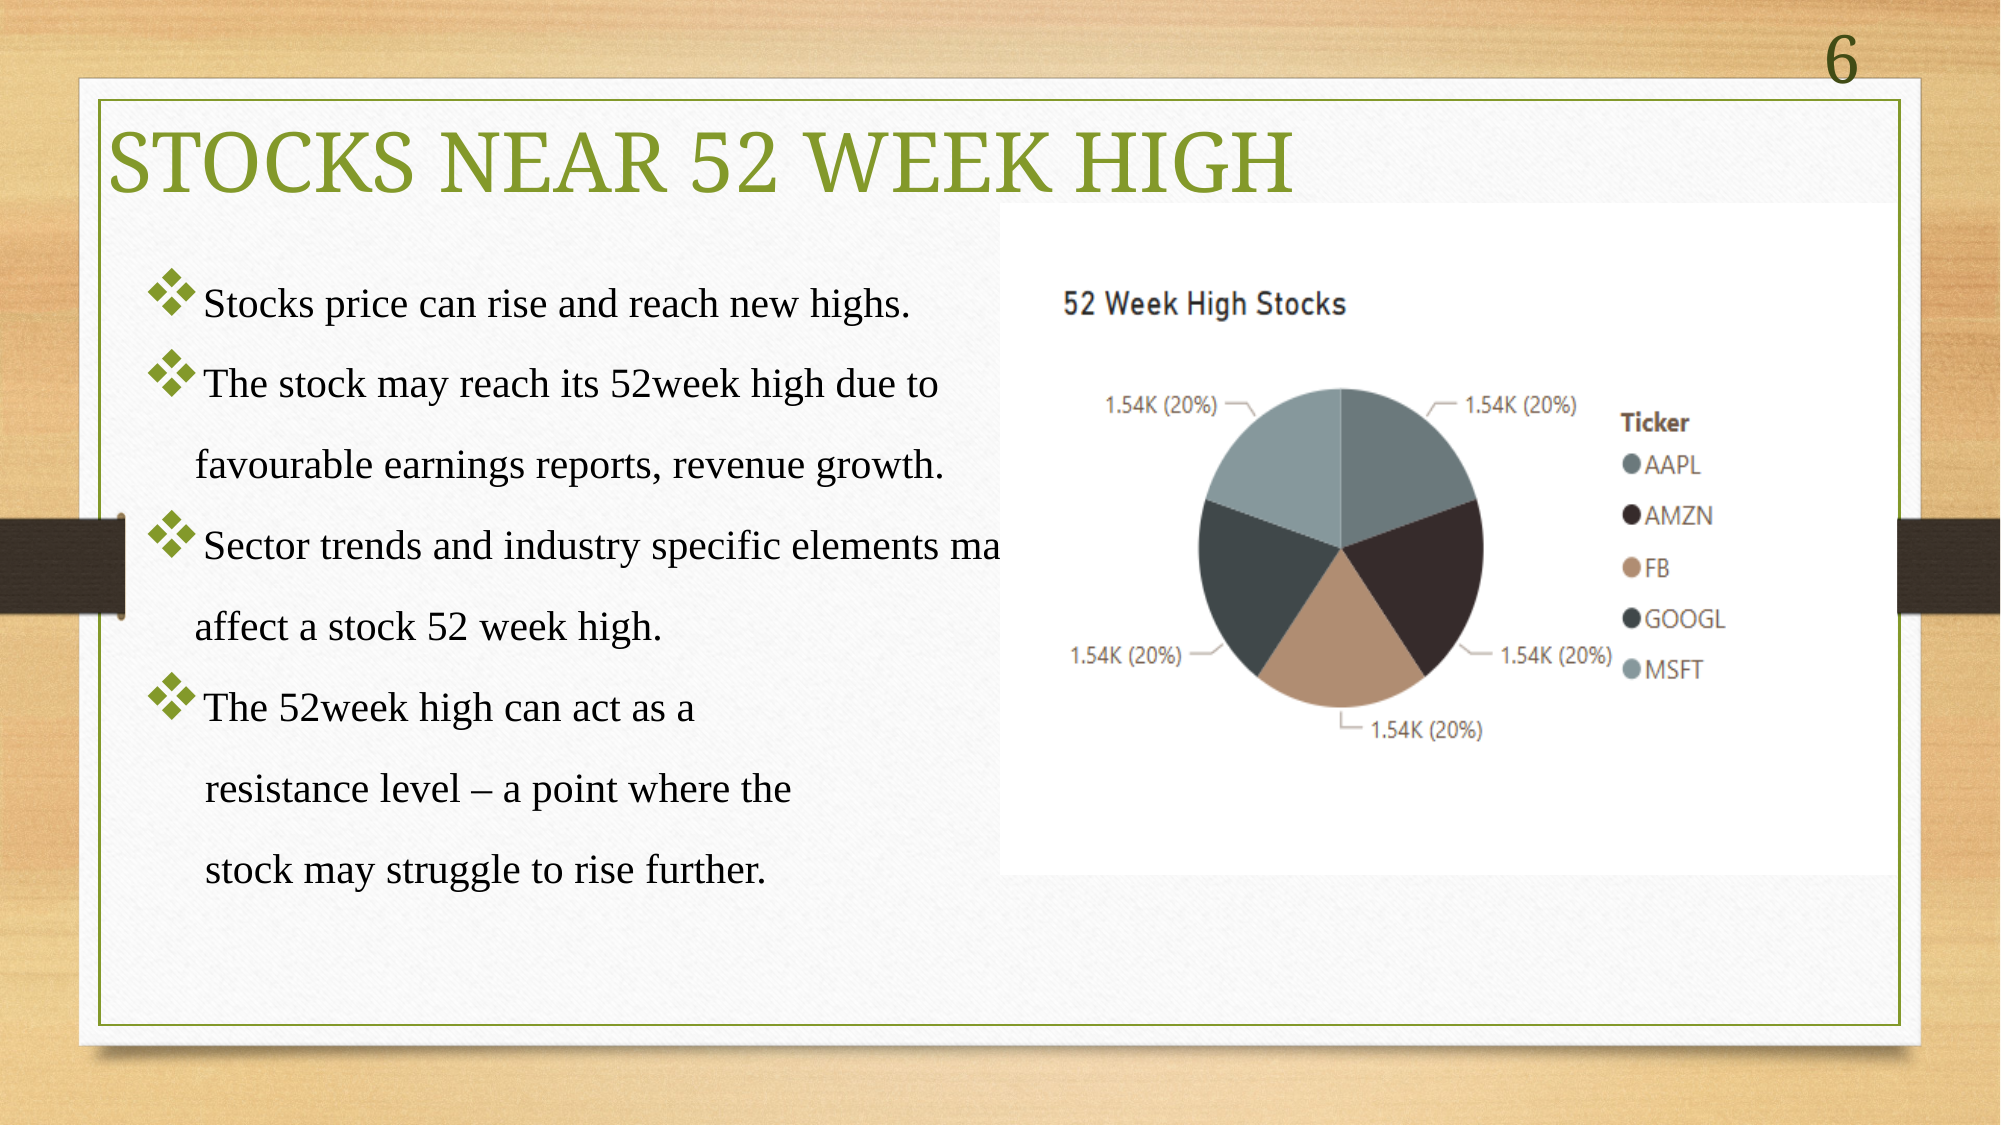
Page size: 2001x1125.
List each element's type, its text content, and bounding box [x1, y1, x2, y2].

picture [0, 0, 2001, 1125]
text_box Stocks Near 52 Week High [92, 113, 1724, 241]
text_box 6 [1808, 17, 1867, 96]
text_box Stocks price can rise and reach new highs. The stock may reach its 52week high due to favourable earnings reports, revenue growth. Sector trends and industry specific elements may affect a stock 52 week high. The 52week high can act as a resistance level – a point where the stock may struggle to rise further. [127, 186, 1954, 921]
